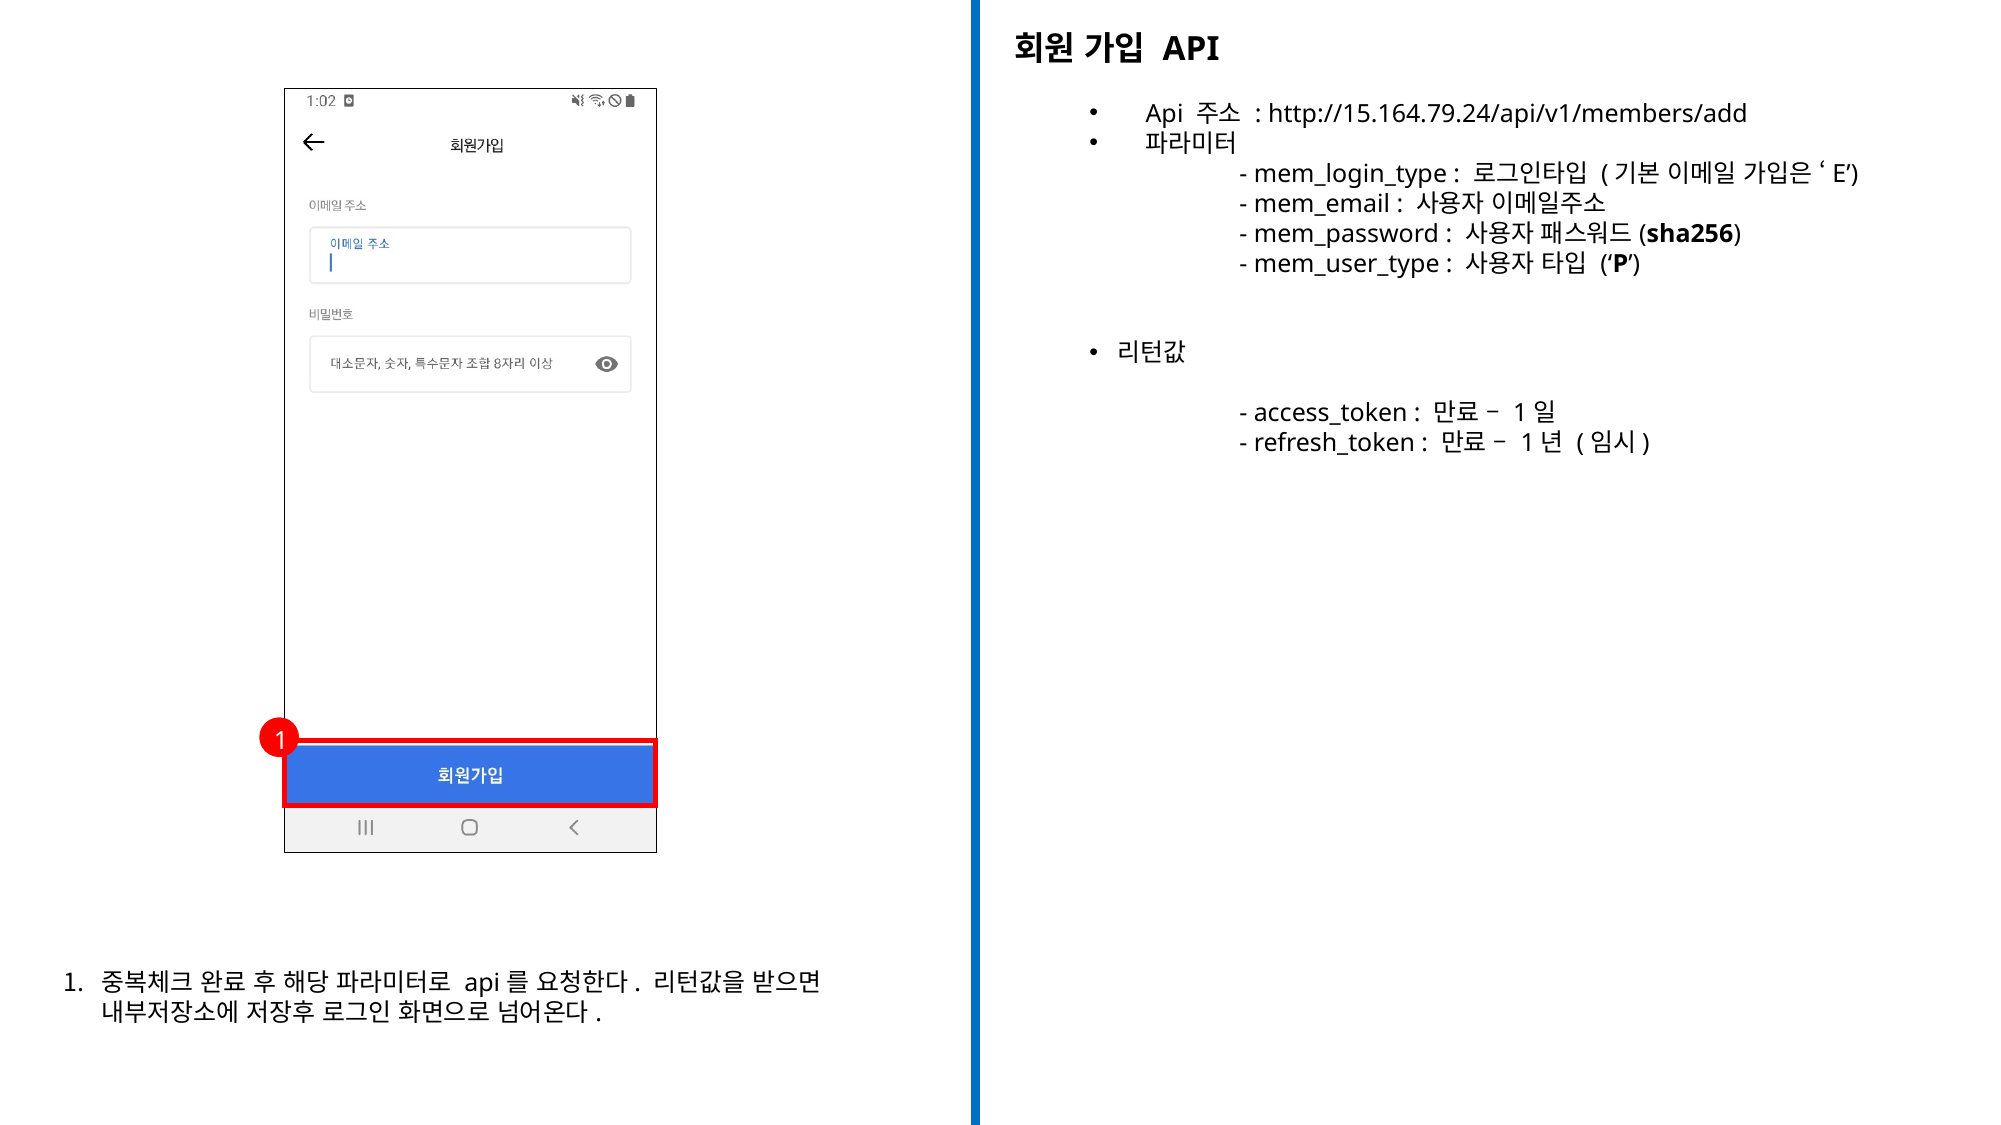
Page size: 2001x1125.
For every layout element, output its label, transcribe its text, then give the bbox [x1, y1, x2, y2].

text_box 중복체크 완료 후 해당 파라미터로 api를 요청한다. 리턴값을 받으면 내부저장소에 저장후 로그인 화면으로 넘어온다. [49, 928, 952, 1064]
text_box 1 [259, 717, 284, 762]
text_box 회원 가입 API Api 주소 : http://15.164.79.24/api/v1/members/add 파라미터 - mem_login_type : 로그인타입 (기본 이메일 가입은 ‘E’) - mem_email : 사용자 이메일주소 - mem_password : 사용자 패스워드(sha256) - mem_user_type : 사용자 타입 (‘P’) 리턴값 - access_token : 만료 – 1일 - refresh_token : 만료 – 1년 (임시) [999, 20, 1988, 614]
picture [284, 88, 656, 853]
